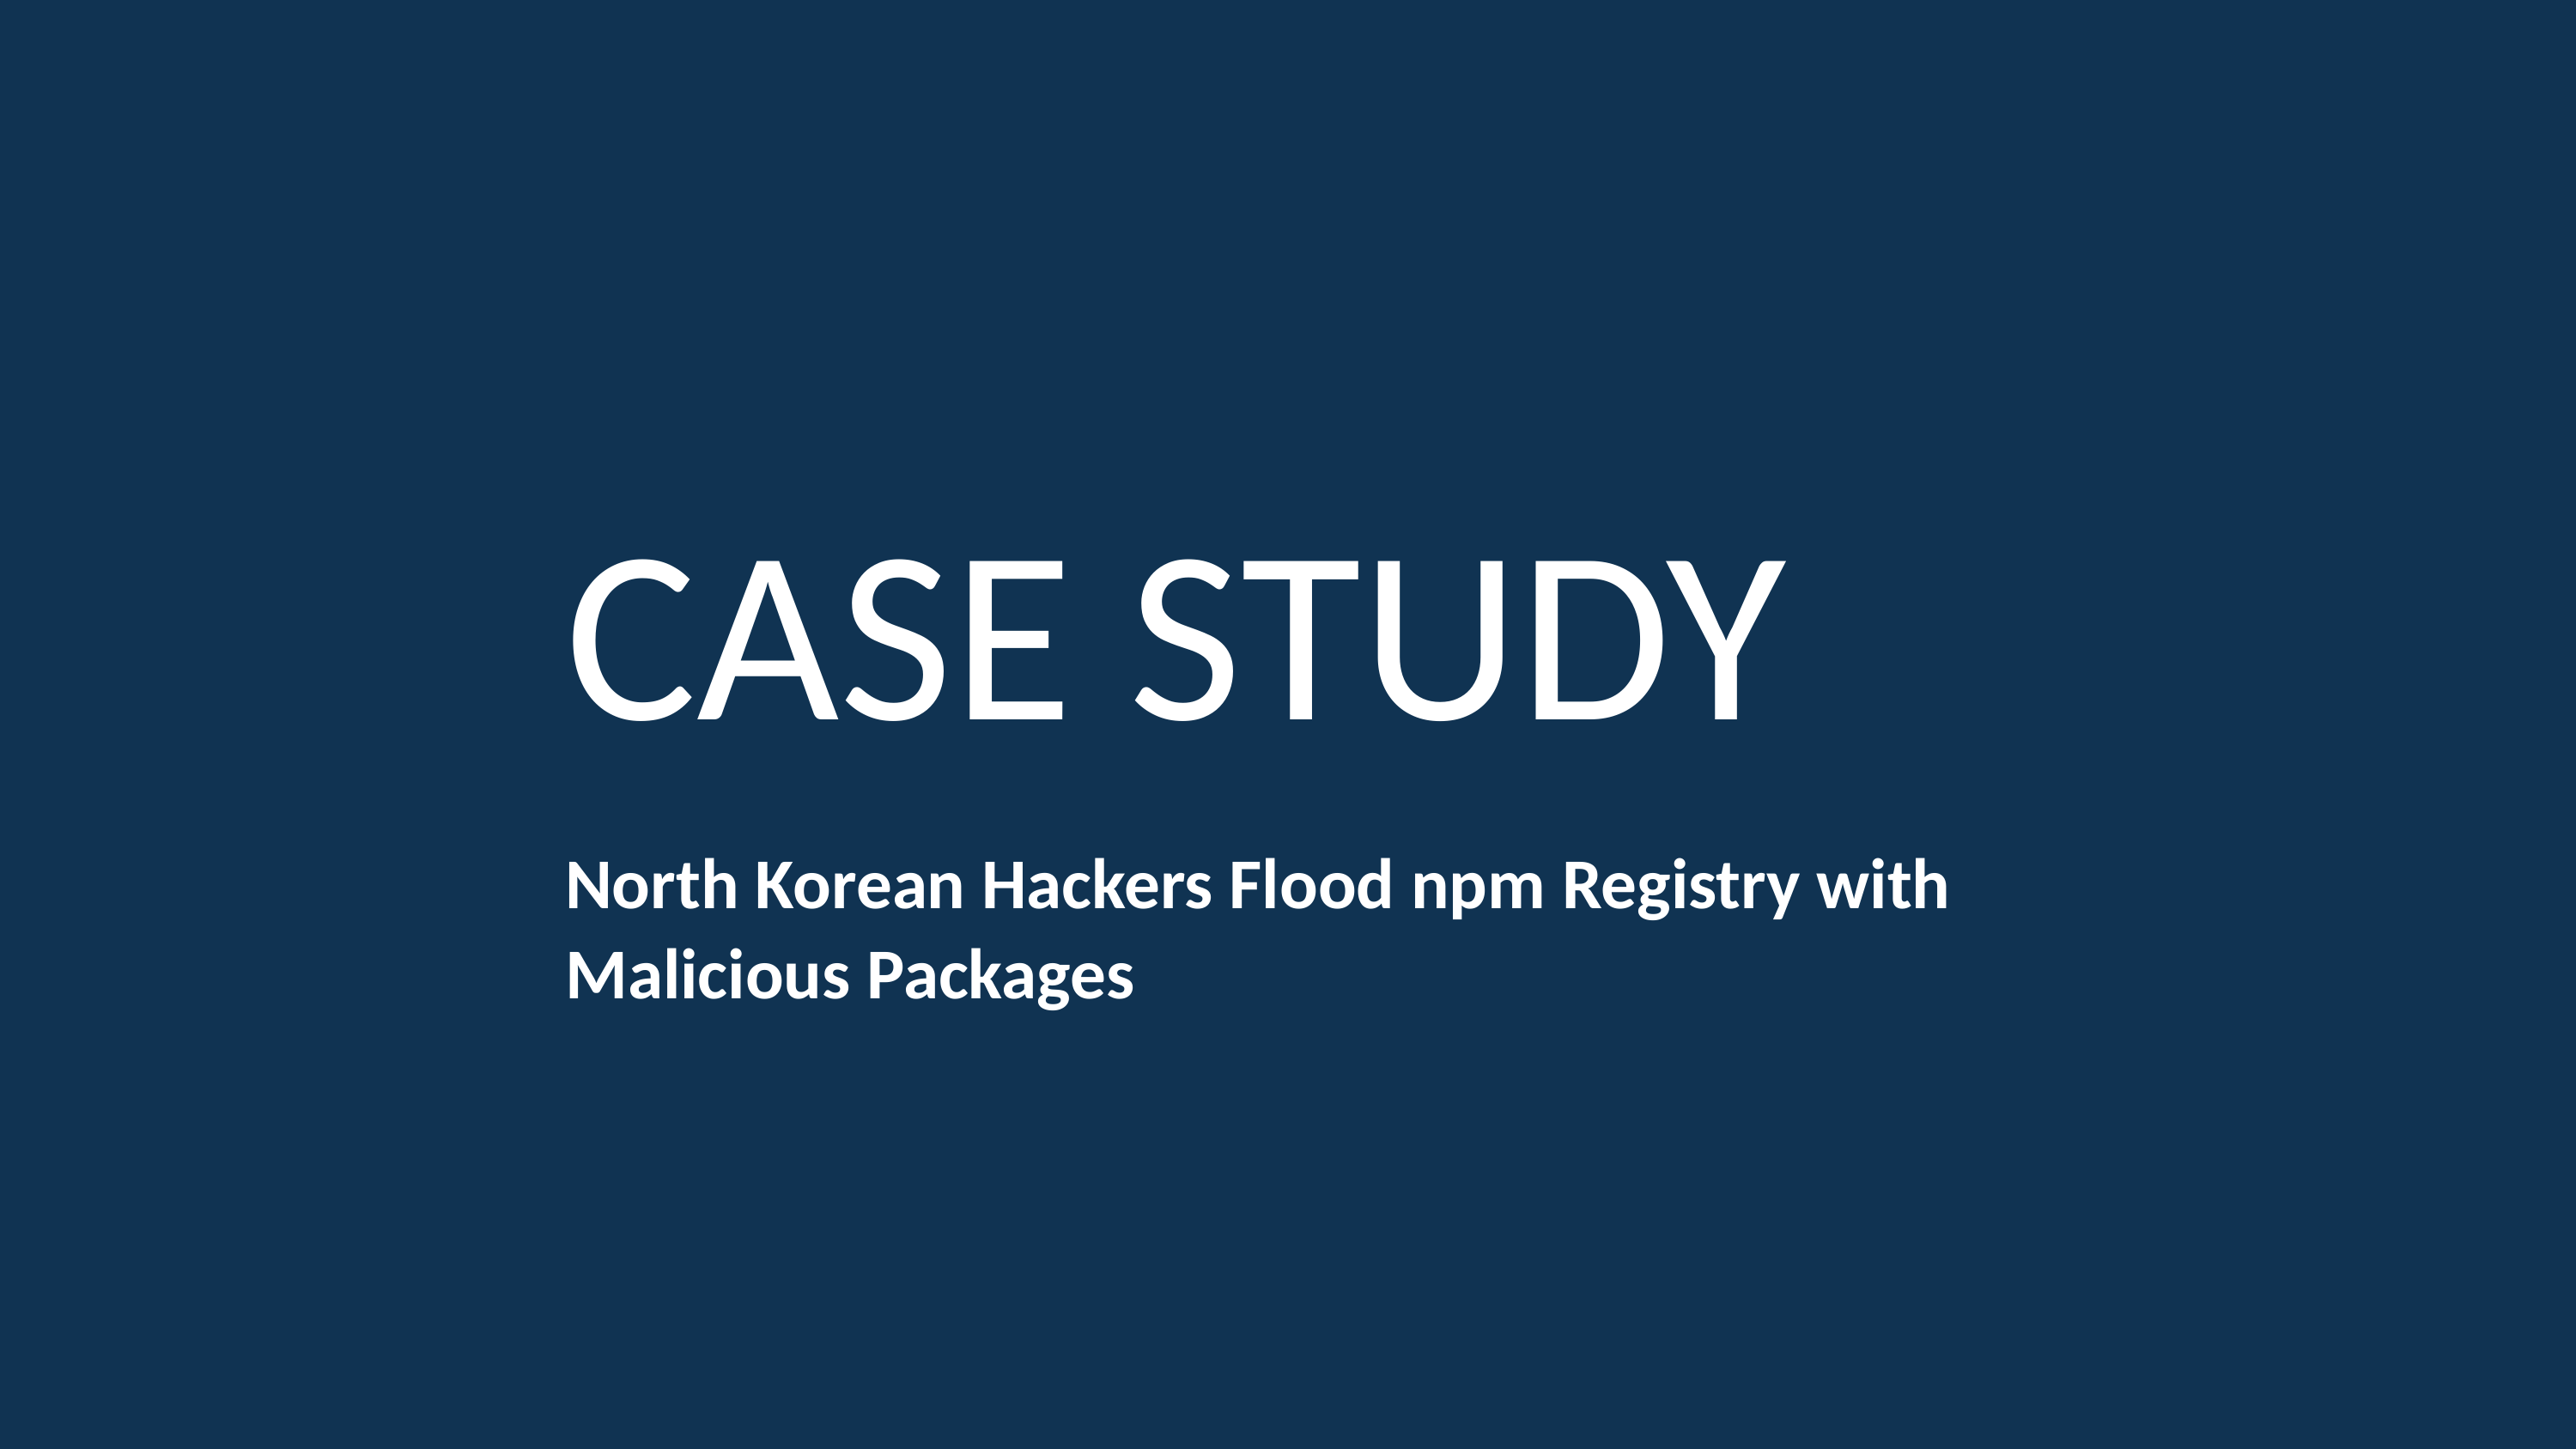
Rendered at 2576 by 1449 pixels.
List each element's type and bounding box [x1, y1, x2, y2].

text_box [565, 474, 2011, 1010]
